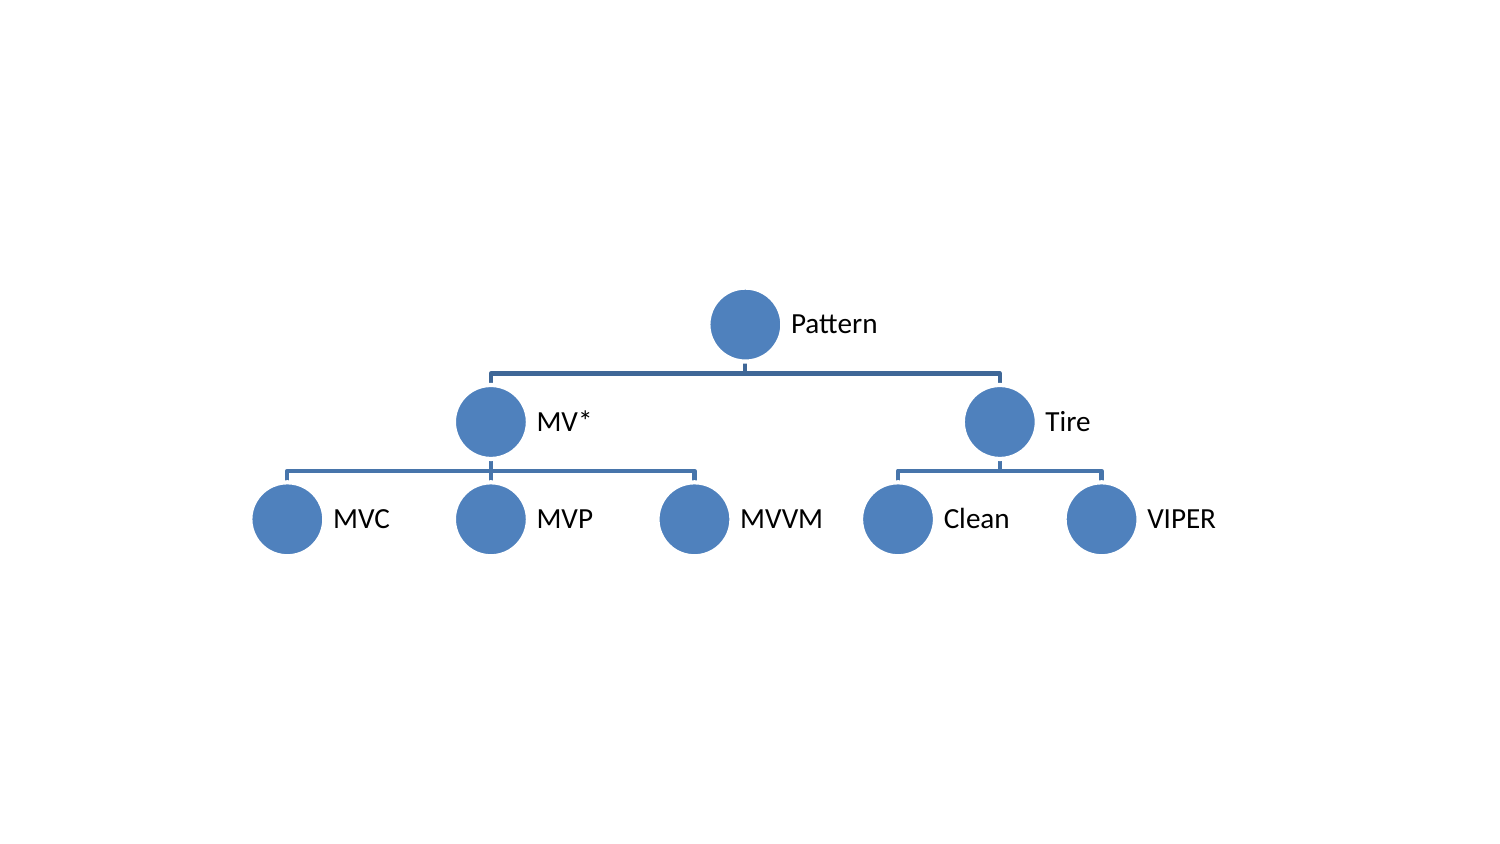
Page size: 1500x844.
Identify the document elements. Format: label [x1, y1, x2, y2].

text_box [249, 88, 1251, 756]
